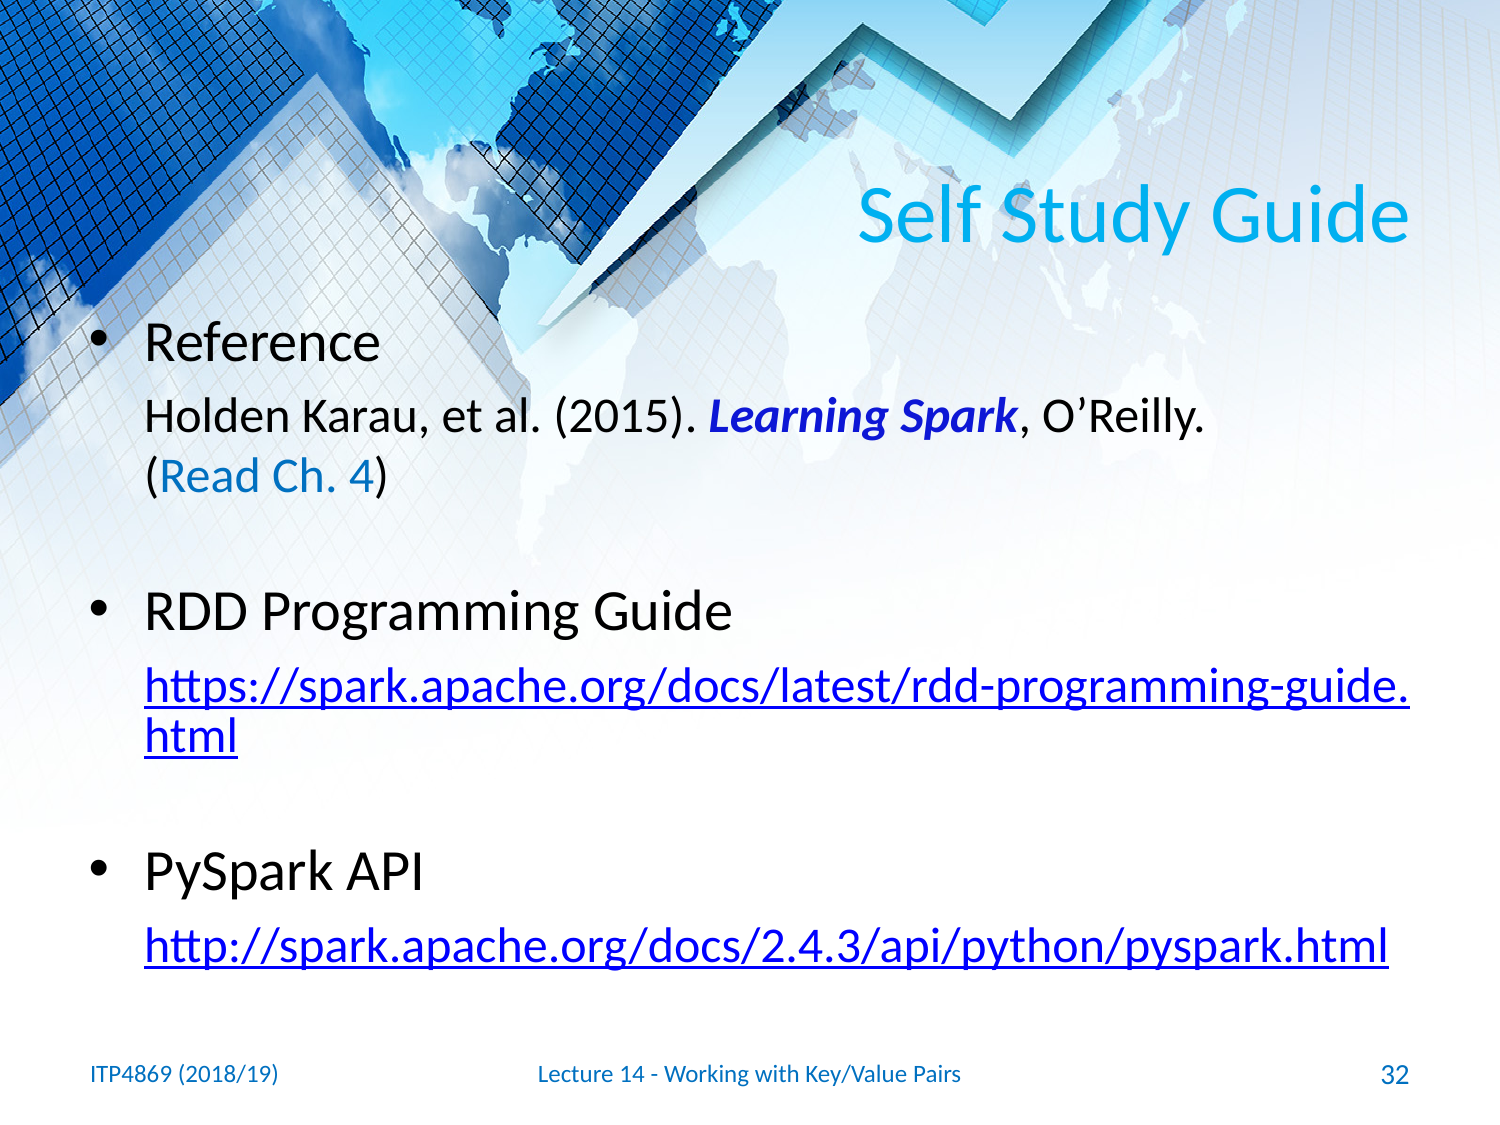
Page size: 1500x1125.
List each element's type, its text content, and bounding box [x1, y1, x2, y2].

footer Lecture 14 - Working with Key/Value Pairs [512, 1042, 988, 1103]
title Self Study Guide [73, 128, 1427, 290]
picture [0, 0, 1500, 1125]
list Reference Holden Karau, et al. (2015). Learning Spark, O’Reilly. (Read Ch. 4) RDD Programming Guide https://spark.apache.org/docs/latest/rdd-programming-guide.html PySpark API http://spark.apache.org/docs/2.4.3/api/python/pyspark.html [73, 295, 1427, 1031]
slide_number ITP4869 (2018/19) [75, 1042, 425, 1103]
slide_number 32 [1074, 1042, 1425, 1103]
